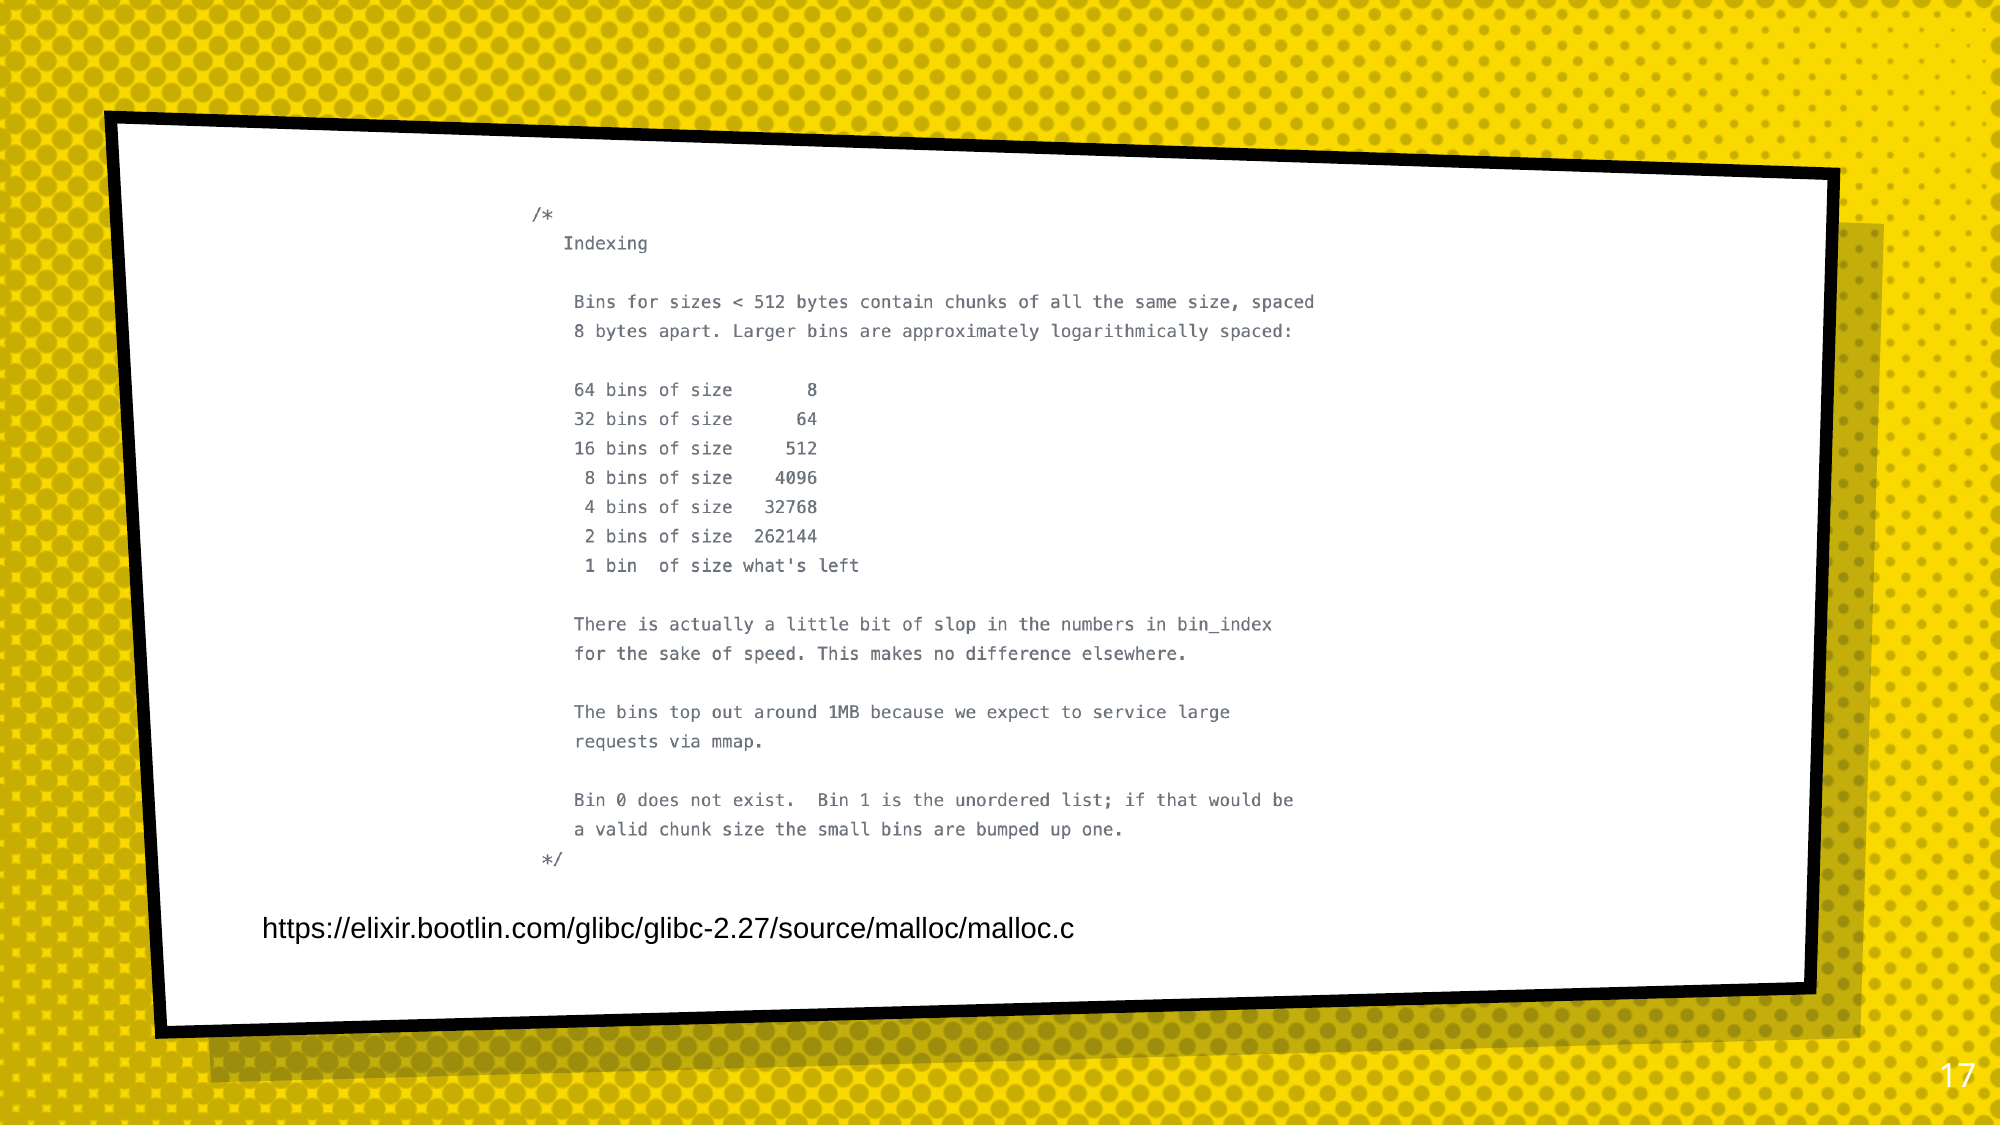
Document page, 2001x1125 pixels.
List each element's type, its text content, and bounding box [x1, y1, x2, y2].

slide_number 16 [1871, 1038, 1992, 1125]
text_box https://elixir.bootlin.com/glibc/glibc-2.27/source/malloc/malloc.c [247, 901, 1091, 952]
picture [520, 189, 1351, 886]
